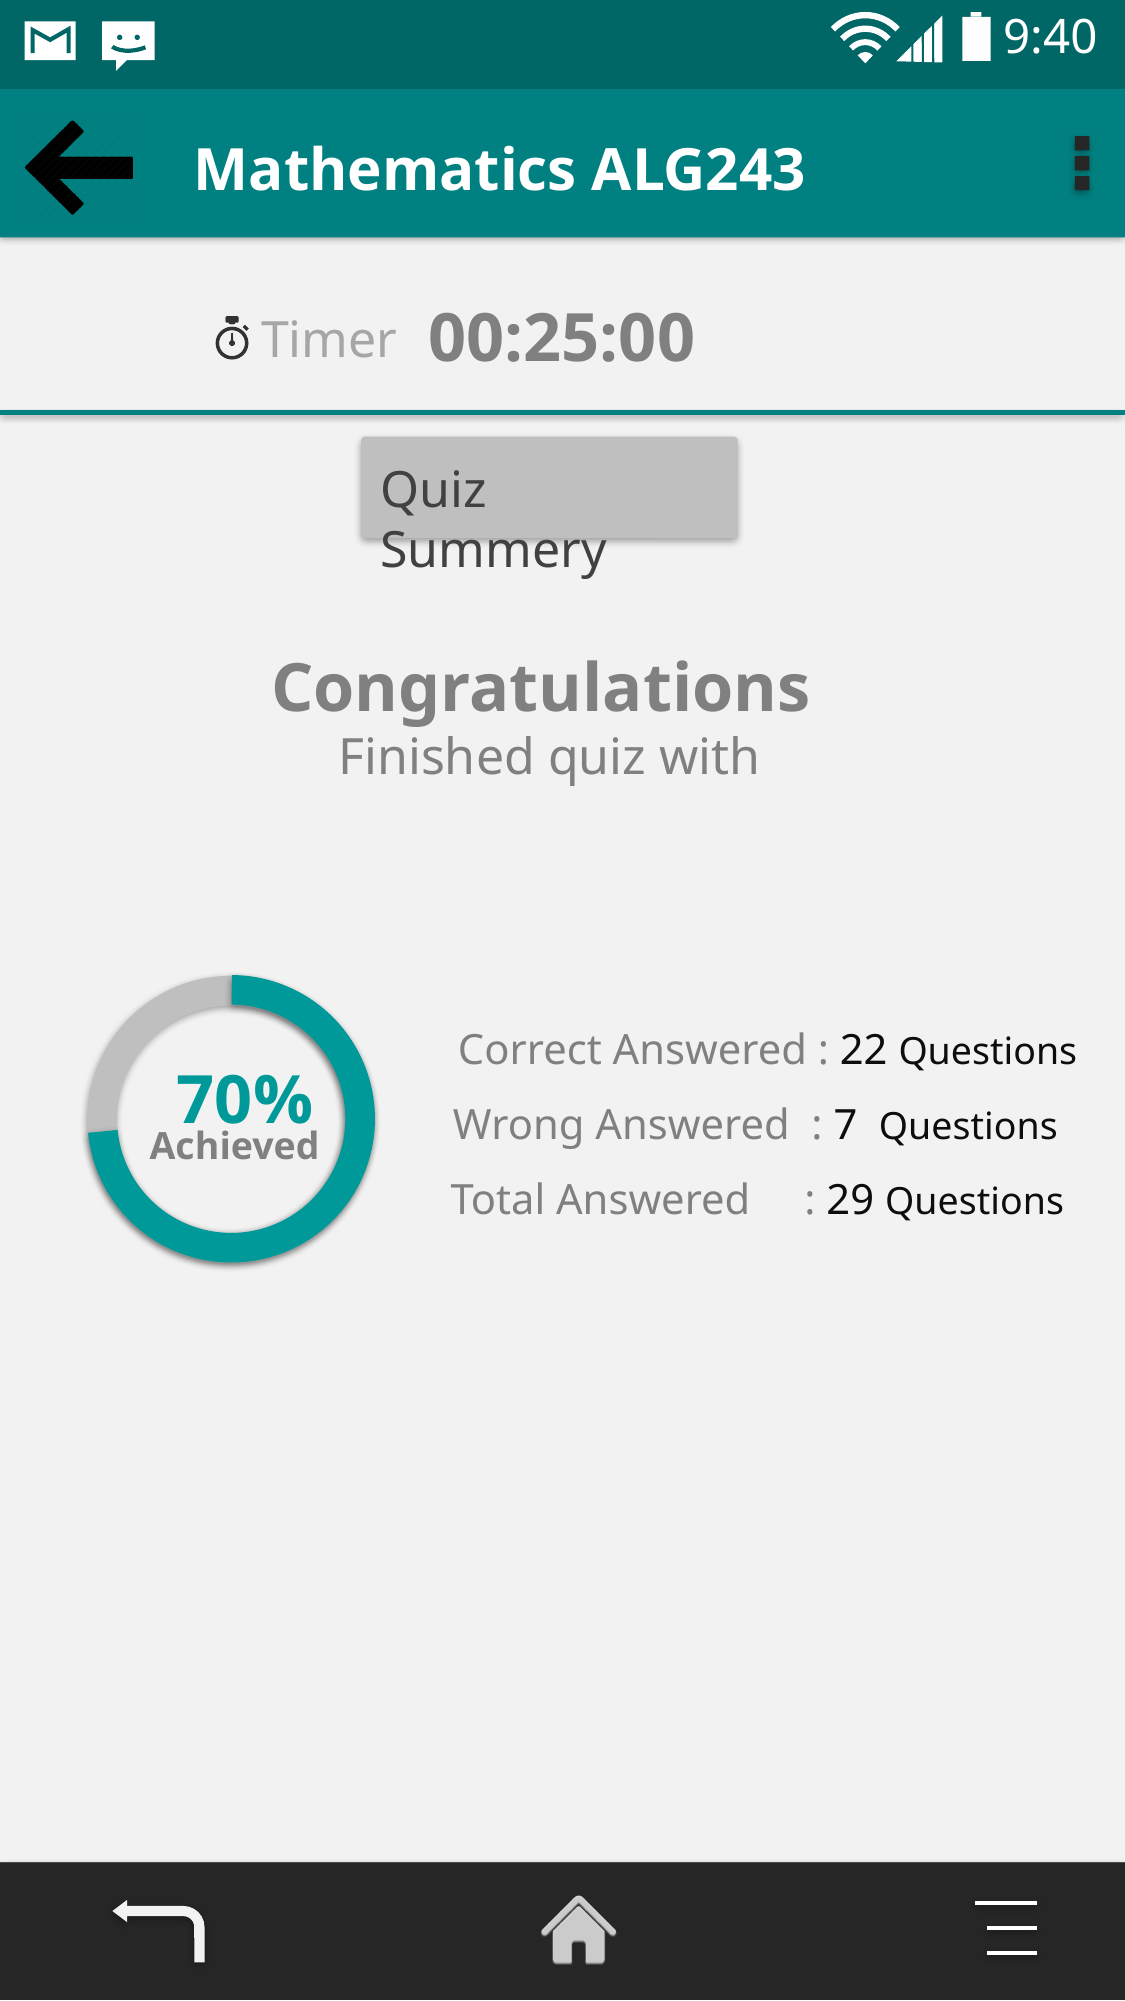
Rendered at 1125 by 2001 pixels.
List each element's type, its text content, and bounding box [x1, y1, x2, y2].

text_box Correct Answered : 22 Questions [443, 1015, 1093, 1081]
text_box Timer [246, 299, 413, 375]
picture [24, 113, 133, 222]
text_box 00:25:00 [413, 287, 711, 383]
text_box Mathematics ALG243 [179, 125, 821, 210]
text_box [24, 1, 1111, 71]
text_box Quiz Summery [365, 449, 734, 585]
text_box [361, 436, 738, 539]
text_box Total Answered : 29 Questions [435, 1165, 1089, 1231]
text_box [0, 0, 1125, 89]
text_box [1074, 175, 1090, 191]
text_box Congratulations Finished quiz with [256, 637, 843, 793]
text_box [0, 1862, 1125, 2000]
text_box [1074, 155, 1090, 171]
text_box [87, 974, 376, 1264]
text_box [1074, 135, 1090, 151]
picture [210, 315, 254, 360]
text_box [0, 245, 1125, 410]
text_box [0, 89, 1125, 238]
text_box [0, 421, 1125, 1860]
text_box Wrong Answered : 7 Questions [438, 1090, 1073, 1156]
